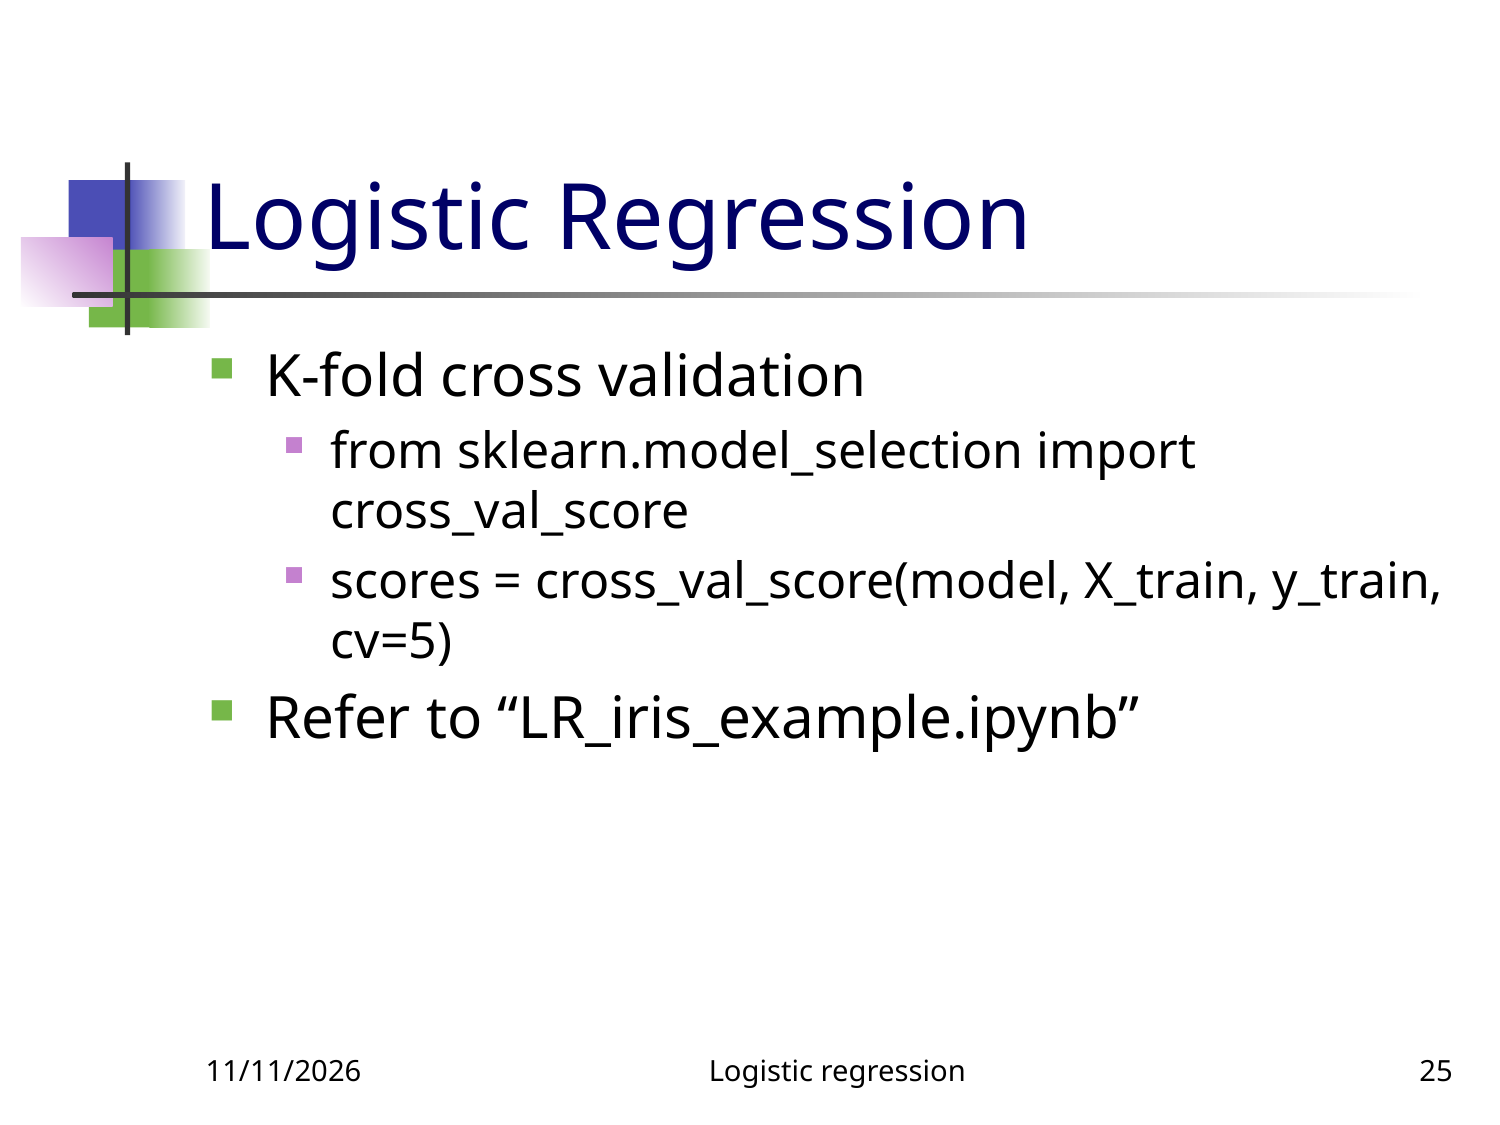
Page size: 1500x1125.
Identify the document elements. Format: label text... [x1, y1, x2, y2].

slide_number 25 [1155, 1024, 1468, 1100]
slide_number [190, 1024, 504, 1100]
footer Logistic regression [600, 1024, 1075, 1100]
list K-fold cross validation from sklearn.model_selection import cross_val_score scores = cross_val_score(model, X_train, y_train, cv=5) Refer to “LR_iris_example.ipynb” [193, 331, 1469, 1006]
title Logistic Regression [188, 35, 1468, 275]
